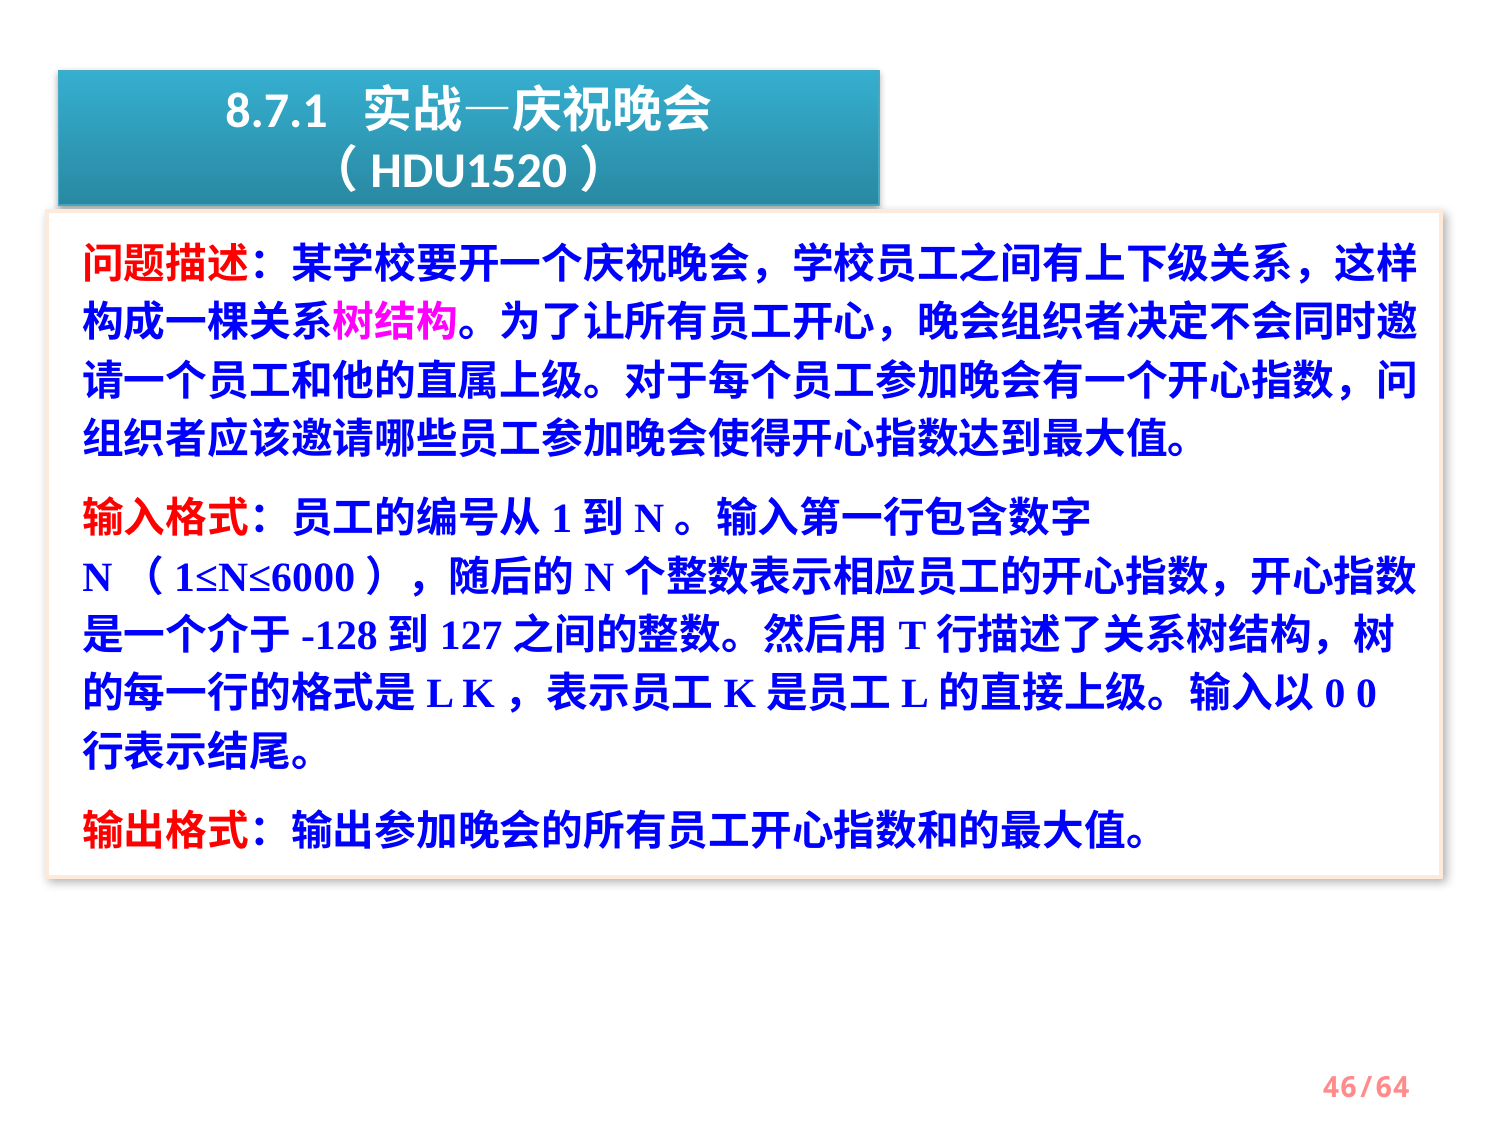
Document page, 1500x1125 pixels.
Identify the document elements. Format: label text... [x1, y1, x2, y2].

text_box 问题描述：某学校要开一个庆祝晚会，学校员工之间有上下级关系，这样构成一棵关系树结构。为了让所有员工开心，晚会组织者决定不会同时邀请一个员工和他的直属上级。对于每个员工参加晚会有一个开心指数，问组织者应该邀请哪些员工参加晚会使得开心指数达到最大值。 输入格式：员工的编号从1到N。输入第一行包含数字N（1≤N≤6000），随后的N个整数表示相应员工的开心指数，开心指数是一个介于-128到127之间的整数。然后用T行描述了关系树结构，树的每一行的格式是L K，表示员工K是员工L的直接上级。输入以0 0行表示结尾。 输出格式：输出参加晚会的所有员工开心指数和的最大值。 [45, 209, 1443, 879]
slide_number 46/64 [1074, 1057, 1425, 1118]
text_box 8.7.1 实战—庆祝晚会（HDU1520） [58, 70, 880, 206]
